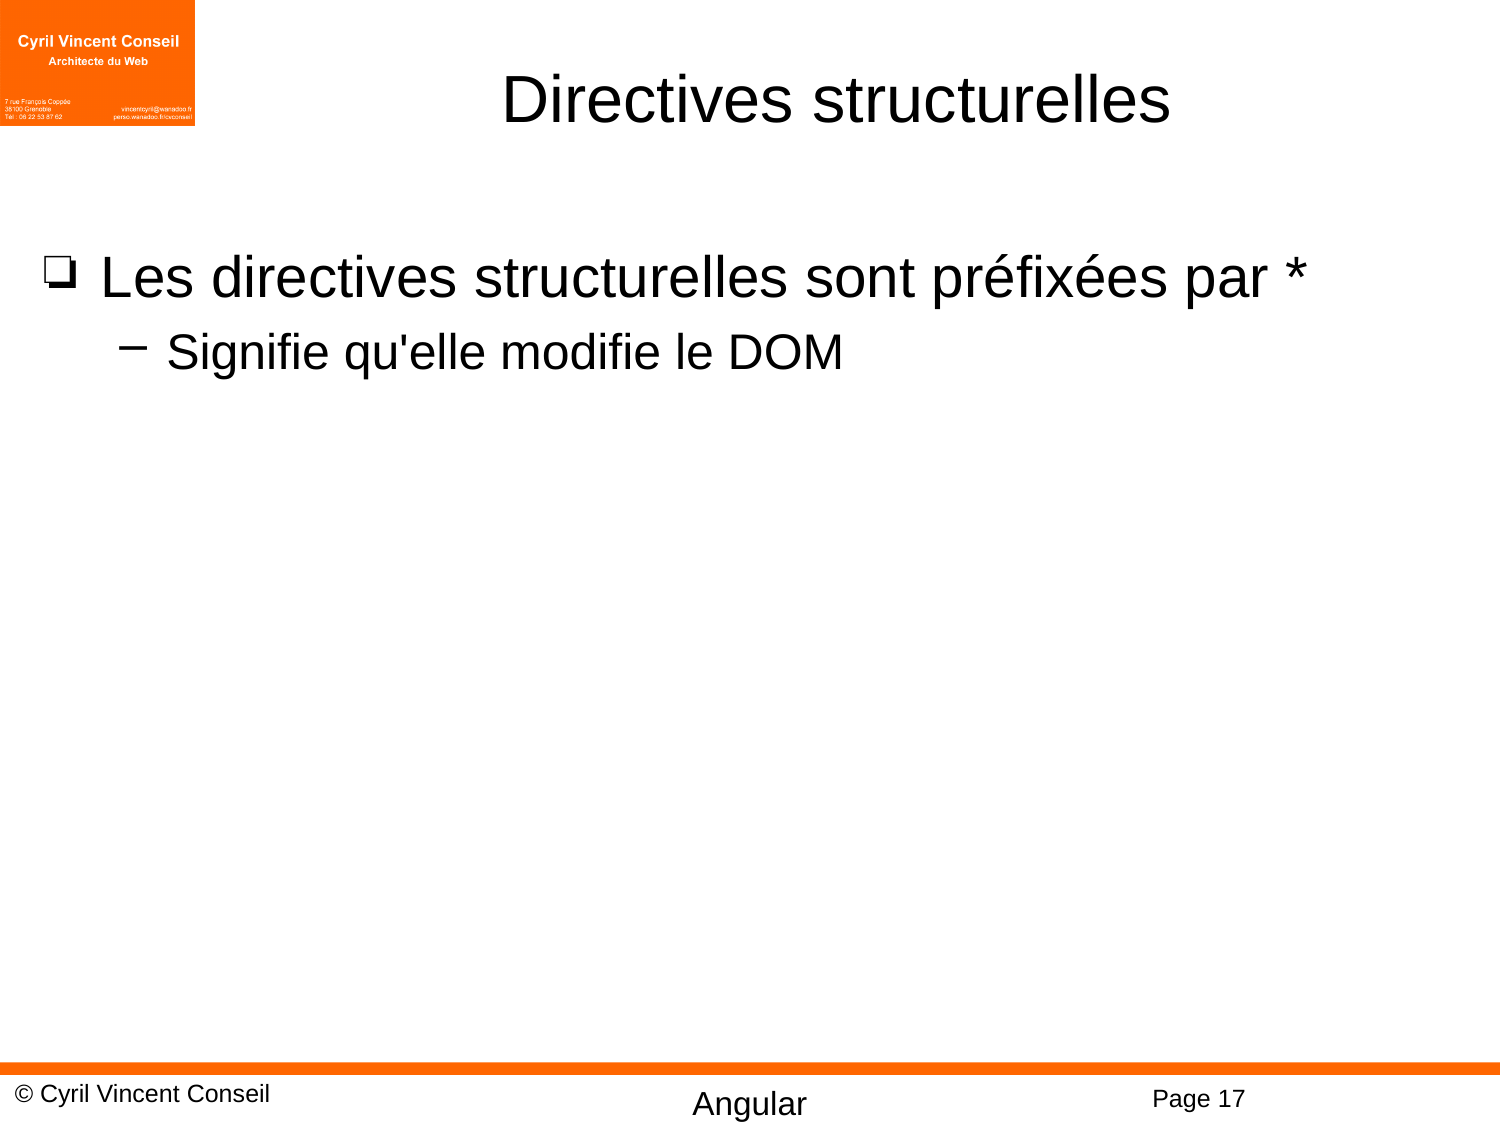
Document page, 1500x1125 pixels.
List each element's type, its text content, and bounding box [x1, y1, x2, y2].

picture [0, 0, 195, 126]
title Directives structurelles [194, 2, 1480, 190]
list Les directives structurelles sont préfixées par * Signifie qu'elle modifie le DOM [29, 231, 1468, 1059]
